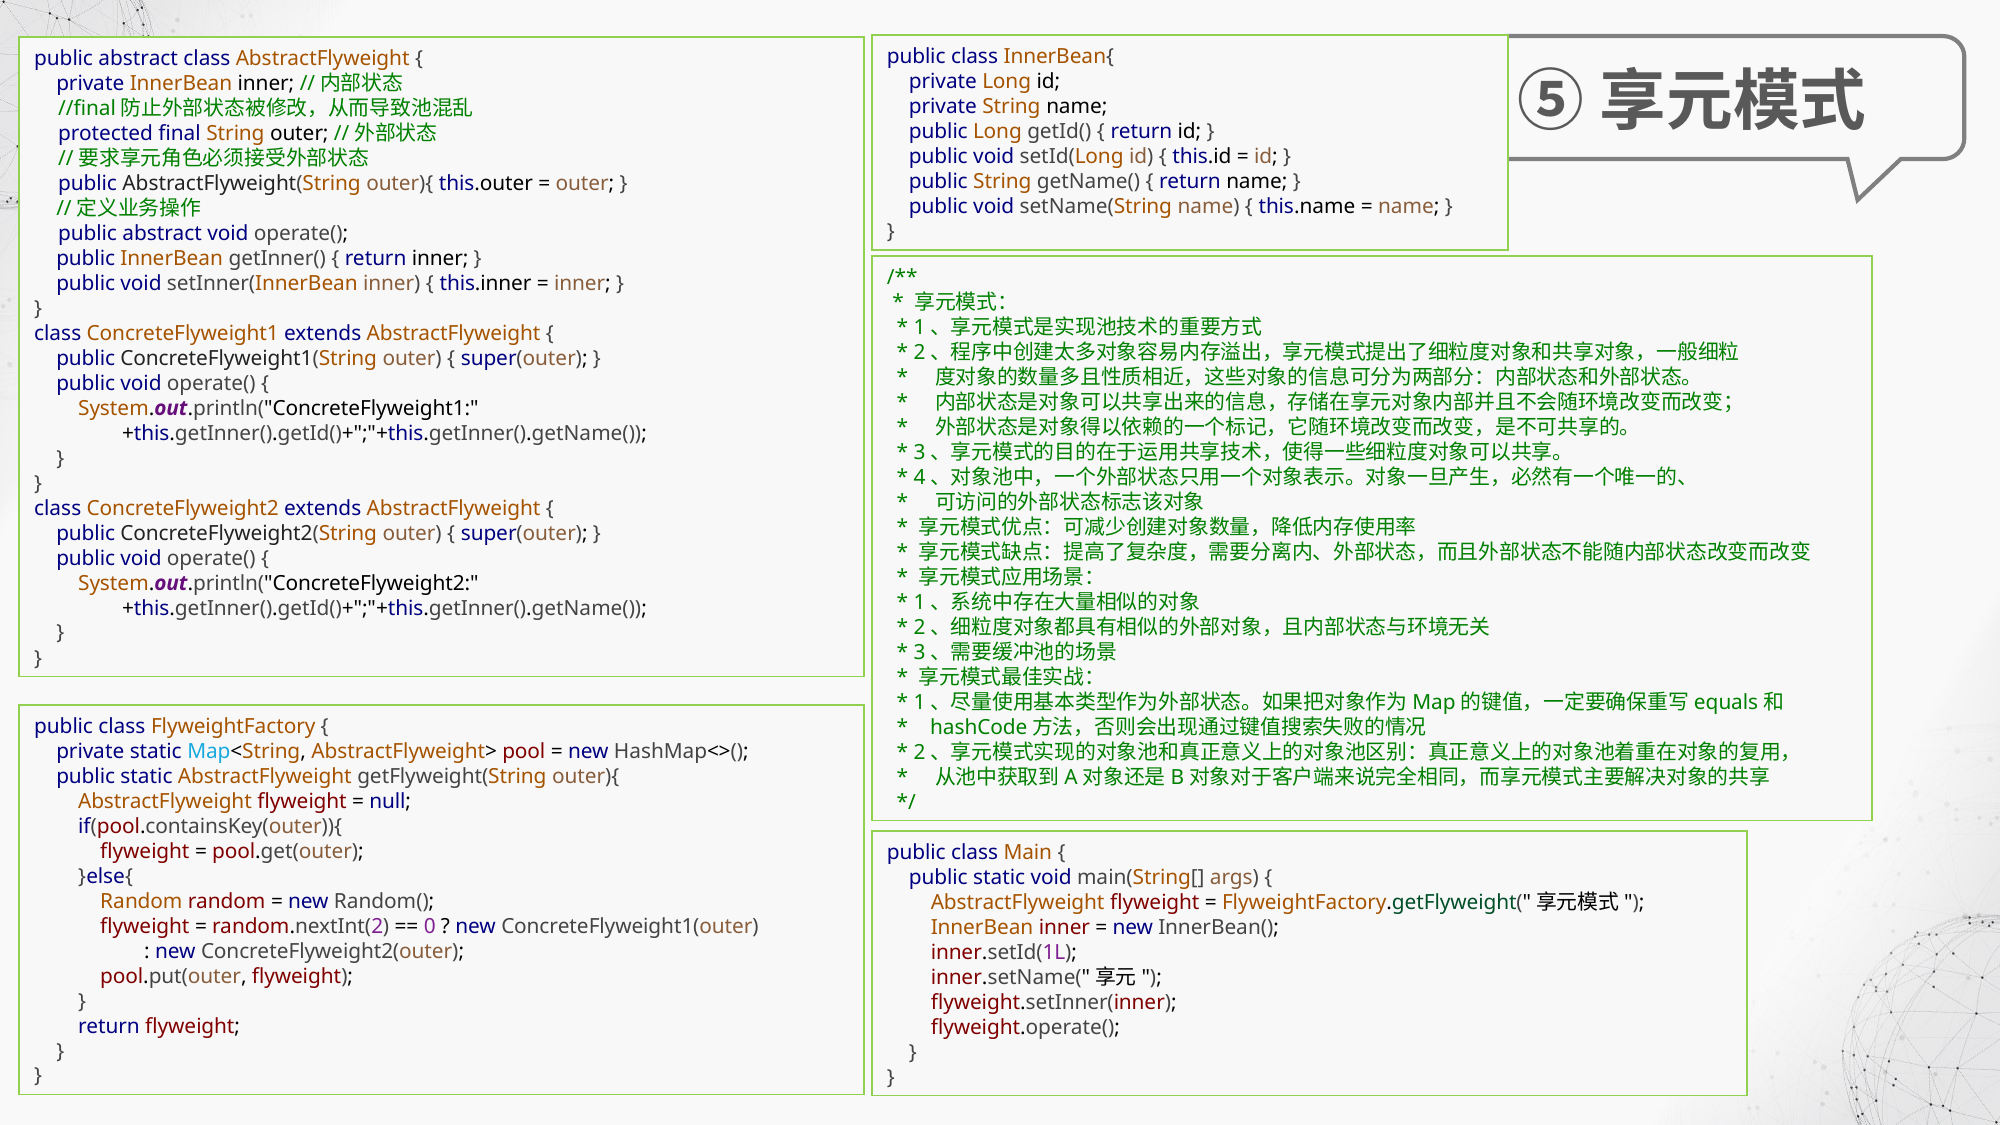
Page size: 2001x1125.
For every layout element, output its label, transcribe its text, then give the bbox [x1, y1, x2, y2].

text_box /** * 享元模式： * 1、享元模式是实现池技术的重要方式 * 2、程序中创建太多对象容易内存溢出，享元模式提出了细粒度对象和共享对象，一般细粒 * 度对象的数量多且性质相近，这些对象的信息可分为两部分：内部状态和外部状态。 * 内部状态是对象可以共享出来的信息，存储在享元对象内部并且不会随环境改变而改变； * 外部状态是对象得以依赖的一个标记，它随环境改变而改变，是不可共享的。 * 3、享元模式的目的在于运用共享技术，使得一些细粒度对象可以共享。 * 4、对象池中，一个外部状态只用一个对象表示。对象一旦产生，必然有一个唯一的、 * 可访问的外部状态标志该对象 * 享元模式优点：可减少创建对象数量，降低内存使用率 * 享元模式缺点：提高了复杂度，需要分离内、外部状态，而且外部状态不能随内部状态改变而改变 * 享元模式应用场景： * 1、系统中存在大量相似的对象 * 2、细粒度对象都具有相似的外部对象，且内部状态与环境无关 * 3、需要缓冲池的场景 * 享元模式最佳实战： * 1、尽量使用基本类型作为外部状态。如果把对象作为Map的键值，一定要确保重写equals和 * hashCode方法，否则会出现通过键值搜索失败的情况 * 2、享元模式实现的对象池和真正意义上的对象池区别：真正意义上的对象池着重在对象的复用， * 从池中获取到A对象还是B对象对于客户端来说完全相同，而享元模式主要解决对象的共享 */ [871, 256, 1872, 821]
text_box public class InnerBean{ private Long id; private String name; public Long getId() { return id; } public void setId(Long id) { this.id = id; } public String getName() { return name; } public void setName(String name) { this.name = name; } } [871, 35, 1508, 250]
text_box public class Main { public static void main(String[] args) { AbstractFlyweight flyweight = FlyweightFactory.getFlyweight("享元模式"); InnerBean inner = new InnerBean(); inner.setId(1L); inner.setName("享元"); flyweight.setInner(inner); flyweight.operate(); } } [871, 831, 1748, 1096]
picture [0, 0, 2000, 1125]
text_box public class FlyweightFactory { private static Map<String, AbstractFlyweight> pool = new HashMap<>(); public static AbstractFlyweight getFlyweight(String outer){ AbstractFlyweight flyweight = null; if(pool.containsKey(outer)){ flyweight = pool.get(outer); }else{ Random random = new Random(); flyweight = random.nextInt(2) == 0 ? new ConcreteFlyweight1(outer) : new ConcreteFlyweight2(outer); pool.put(outer, flyweight); } return flyweight; } } [19, 704, 865, 1095]
text_box public abstract class AbstractFlyweight { private InnerBean inner; //内部状态 //final防止外部状态被修改，从而导致池混乱 protected final String outer; //外部状态 //要求享元角色必须接受外部状态 public AbstractFlyweight(String outer){ this.outer = outer; } //定义业务操作 public abstract void operate(); public InnerBean getInner() { return inner; } public void setInner(InnerBean inner) { this.inner = inner; } } class ConcreteFlyweight1 extends AbstractFlyweight { public ConcreteFlyweight1(String outer) { super(outer); } public void operate() { System.out.println("ConcreteFlyweight1:" +this.getInner().getId()+";"+this.getInner().getName()); } } class ConcreteFlyweight2 extends AbstractFlyweight { public ConcreteFlyweight2(String outer) { super(outer); } public void operate() { System.out.println("ConcreteFlyweight2:" +this.getInner().getId()+";"+this.getInner().getName()); } } [19, 37, 865, 677]
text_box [1484, 36, 1965, 200]
